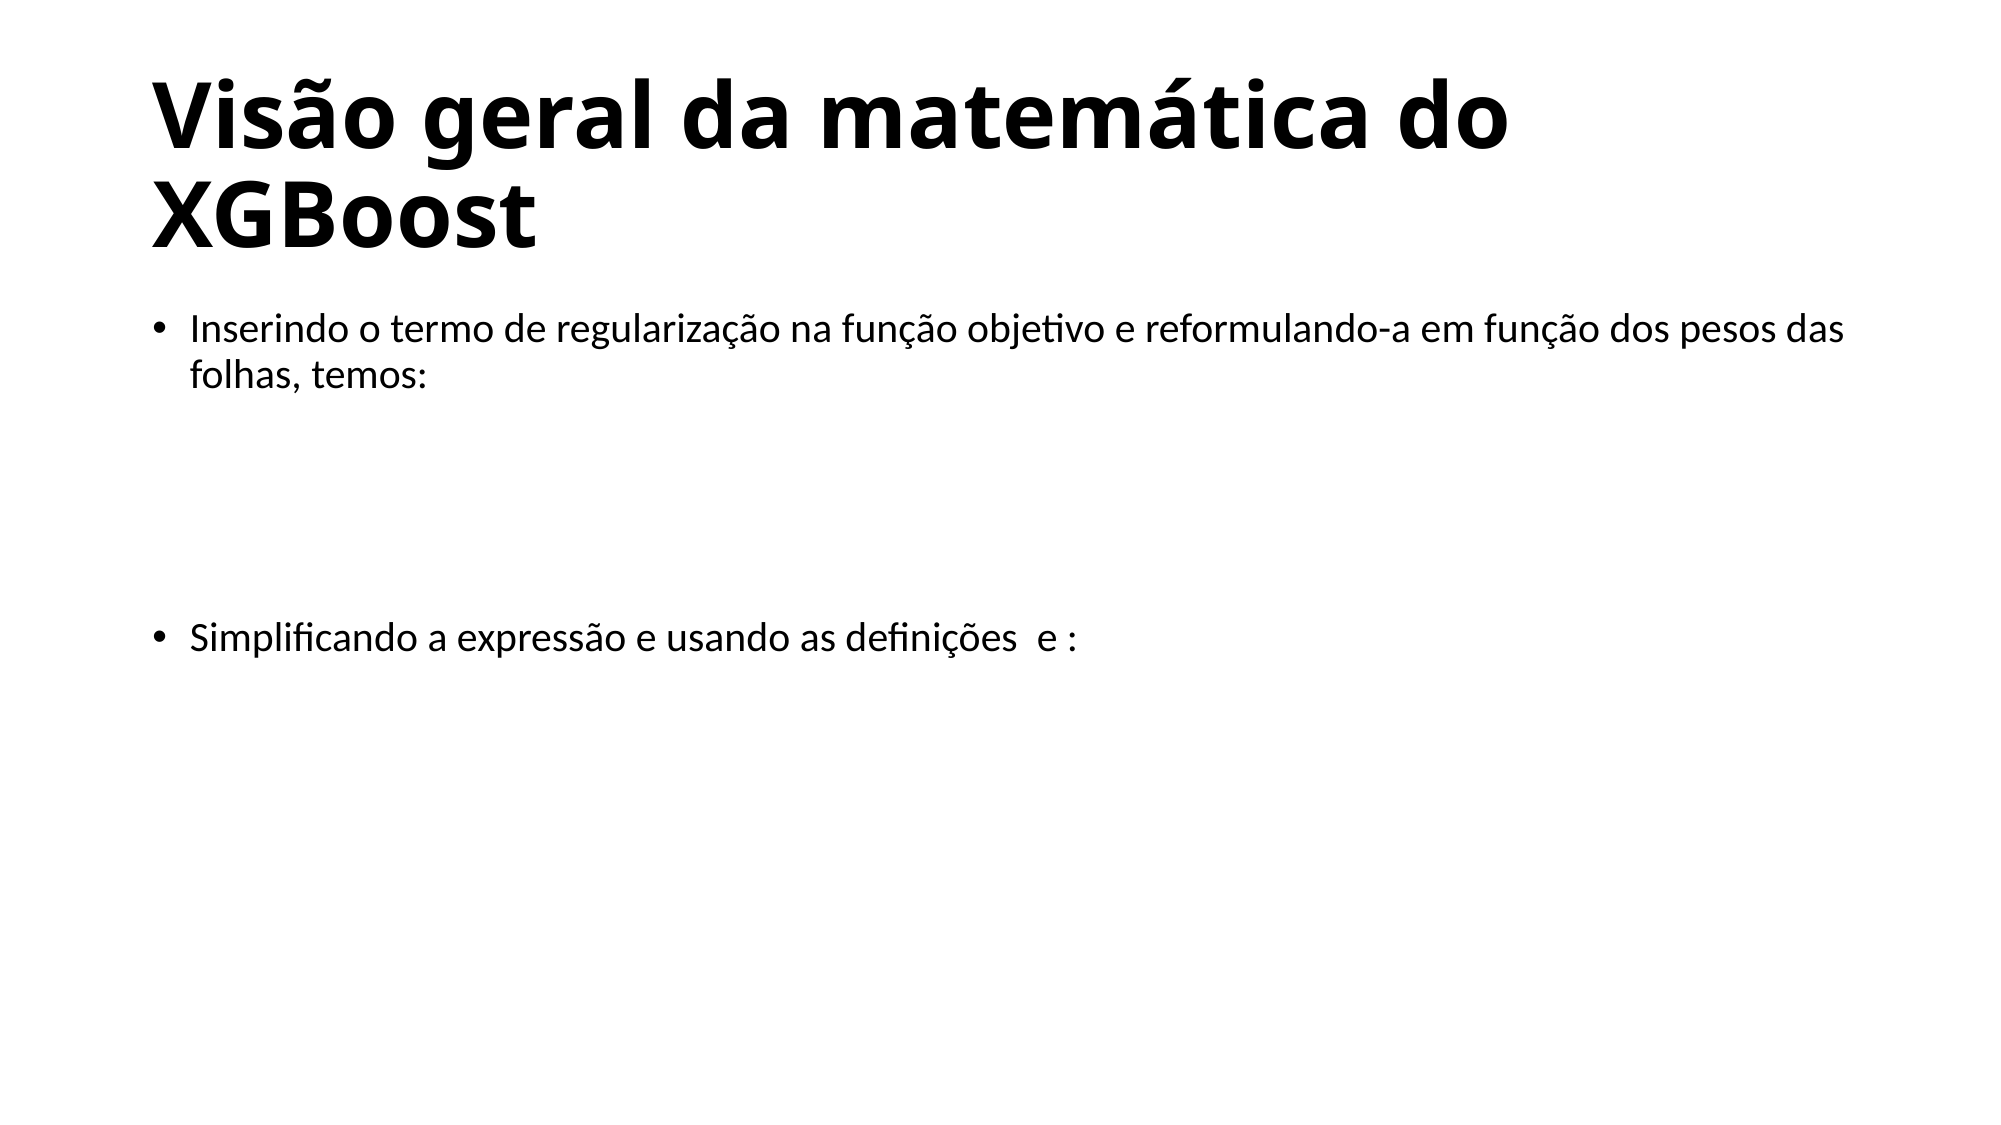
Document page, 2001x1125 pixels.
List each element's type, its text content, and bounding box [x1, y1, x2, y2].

title Visão geral da matemática do XGBoost [137, 59, 1863, 278]
